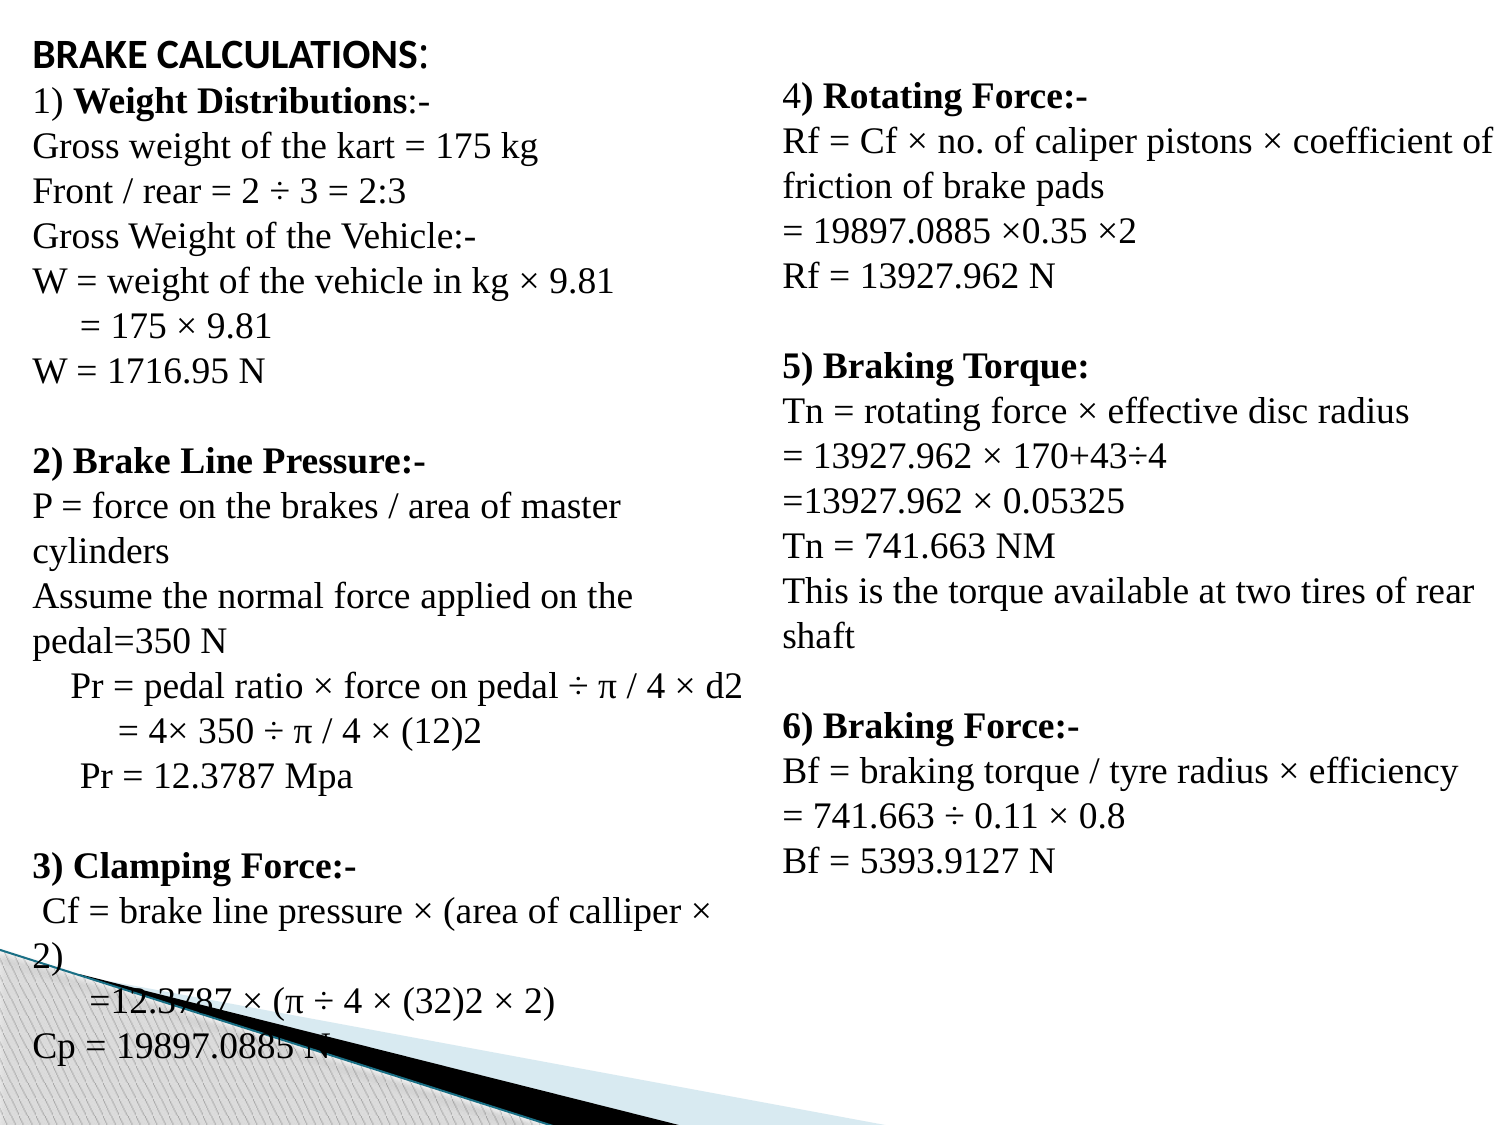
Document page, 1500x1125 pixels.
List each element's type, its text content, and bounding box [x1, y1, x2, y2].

text_box BRAKE CALCULATIONS: 1) Weight Distributions:- Gross weight of the kart = 175 kg Front / rear = 2 ÷ 3 = 2:3 Gross Weight of the Vehicle:- W = weight of the vehicle in kg × 9.81 = 175 × 9.81 W = 1716.95 N 2) Brake Line Pressure:- P = force on the brakes / area of master cylinders Assume the normal force applied on the pedal=350 N Pr = pedal ratio × force on pedal ÷ π / 4 × d2 = 4× 350 ÷ π / 4 × (12)2 Pr = 12.3787 Mpa 3) Clamping Force:- Cf = brake line pressure × (area of calliper × 2) =12.3787 × (π ÷ 4 × (32)2 × 2) Cp = 19897.0885 N [17, 19, 768, 1119]
text_box 4) Rotating Force:- Rf = Cf × no. of caliper pistons × coefficient of friction of brake pads = 19897.0885 ×0.35 ×2 Rf = 13927.962 N 5) Braking Torque: Tn = rotating force × effective disc radius = 13927.962 × 170+43÷4 =13927.962 × 0.05325 Tn = 741.663 NM This is the torque available at two tires of rear shaft 6) Braking Force:- Bf = braking torque / tyre radius × efficiency = 741.663 ÷ 0.11 × 0.8 Bf = 5393.9127 N [767, 19, 1500, 934]
